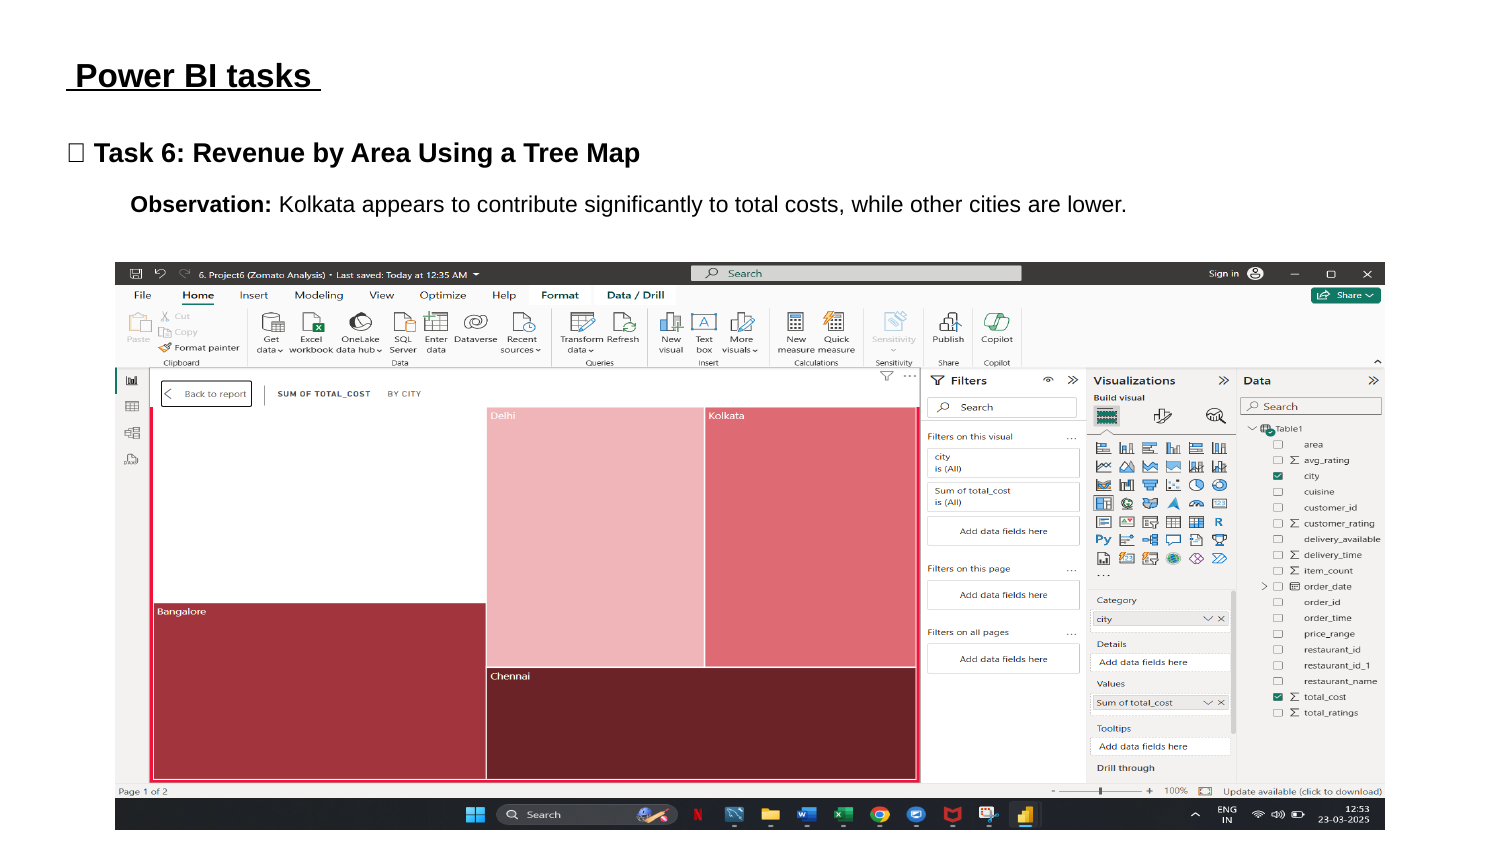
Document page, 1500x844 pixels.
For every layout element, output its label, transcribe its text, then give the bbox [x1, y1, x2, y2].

text_box Observation: Kolkata appears to contribute significantly to total costs, while other cities are lower. [115, 176, 1396, 232]
picture [115, 262, 1385, 830]
title Power BI tasks 🔹 Task 6: Revenue by Area Using a Tree Map [51, 19, 1449, 80]
